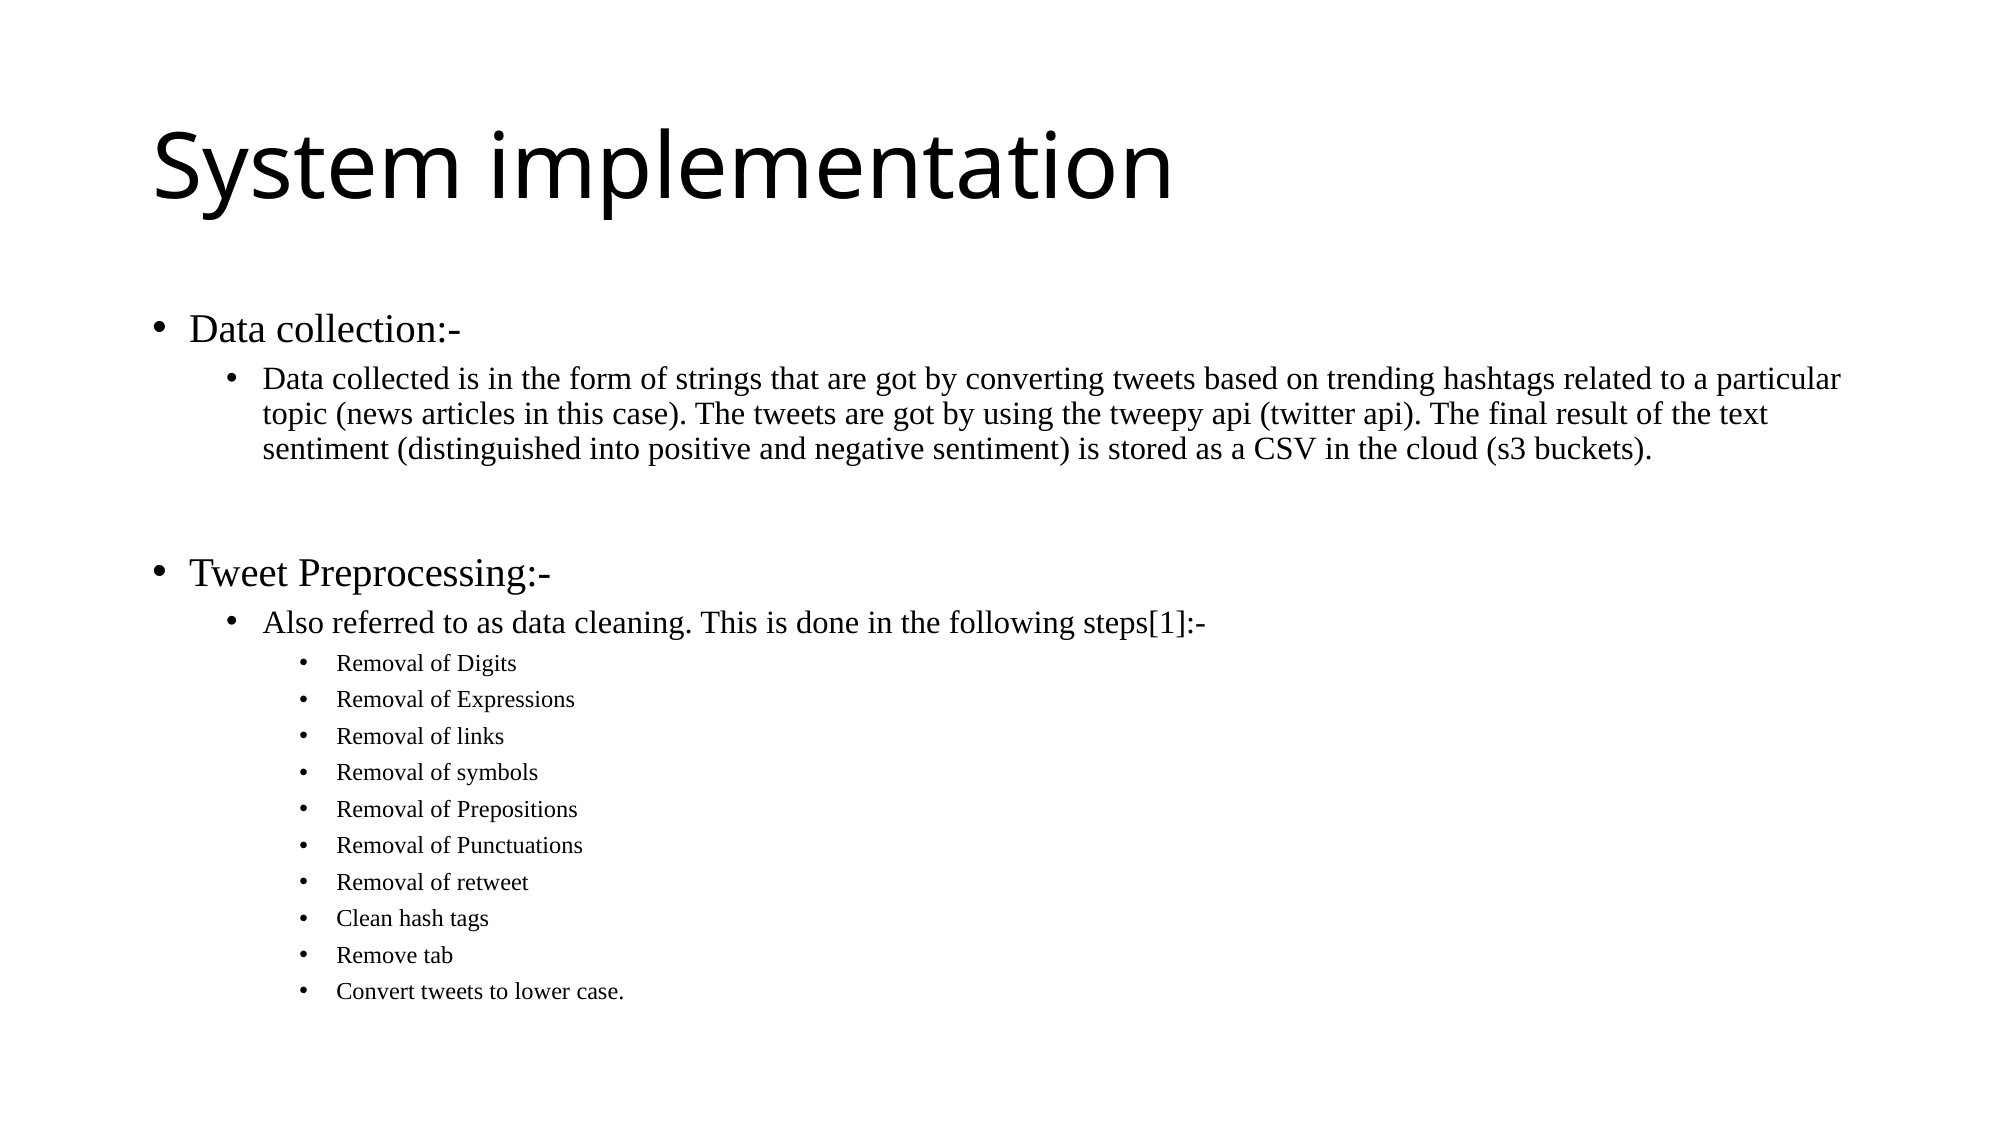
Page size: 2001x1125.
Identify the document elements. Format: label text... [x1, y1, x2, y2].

list Data collection:- Data collected is in the form of strings that are got by converting tweets based on trending hashtags related to a particular topic (news articles in this case). The tweets are got by using the tweepy api (twitter api). The final result of the text sentiment (distinguished into positive and negative sentiment) is stored as a CSV in the cloud (s3 buckets). Tweet Preprocessing:- Also referred to as data cleaning. This is done in the following steps[1]:- Removal of Digits Removal of Expressions Removal of links Removal of symbols Removal of Prepositions Removal of Punctuations Removal of retweet Clean hash tags Remove tab Convert tweets to lower case. [137, 299, 1863, 1014]
title System implementation [137, 59, 1863, 278]
